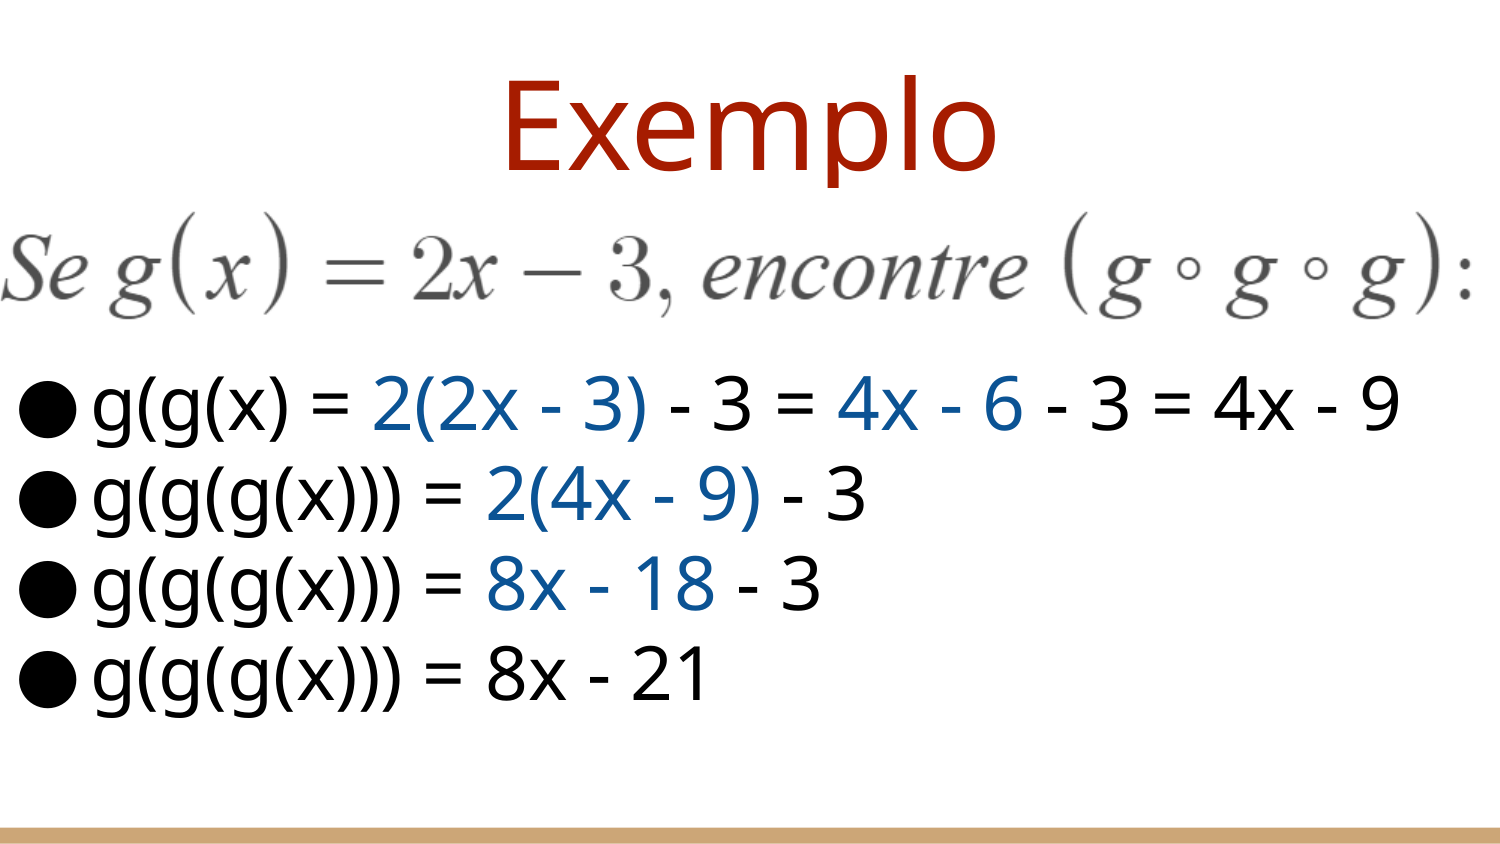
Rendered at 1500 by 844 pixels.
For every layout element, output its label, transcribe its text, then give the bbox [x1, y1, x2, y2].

picture [0, 187, 1500, 348]
text_box g(g(x) = 2(2x - 3) - 3 = 4x - 6 - 3 = 4x - 9 g(g(g(x))) = 2(4x - 9) - 3 g(g(g(x))) = 8x - 18 - 3 g(g(g(x))) = 8x - 21 [0, 355, 1500, 829]
title Exemplo [51, 51, 1449, 186]
